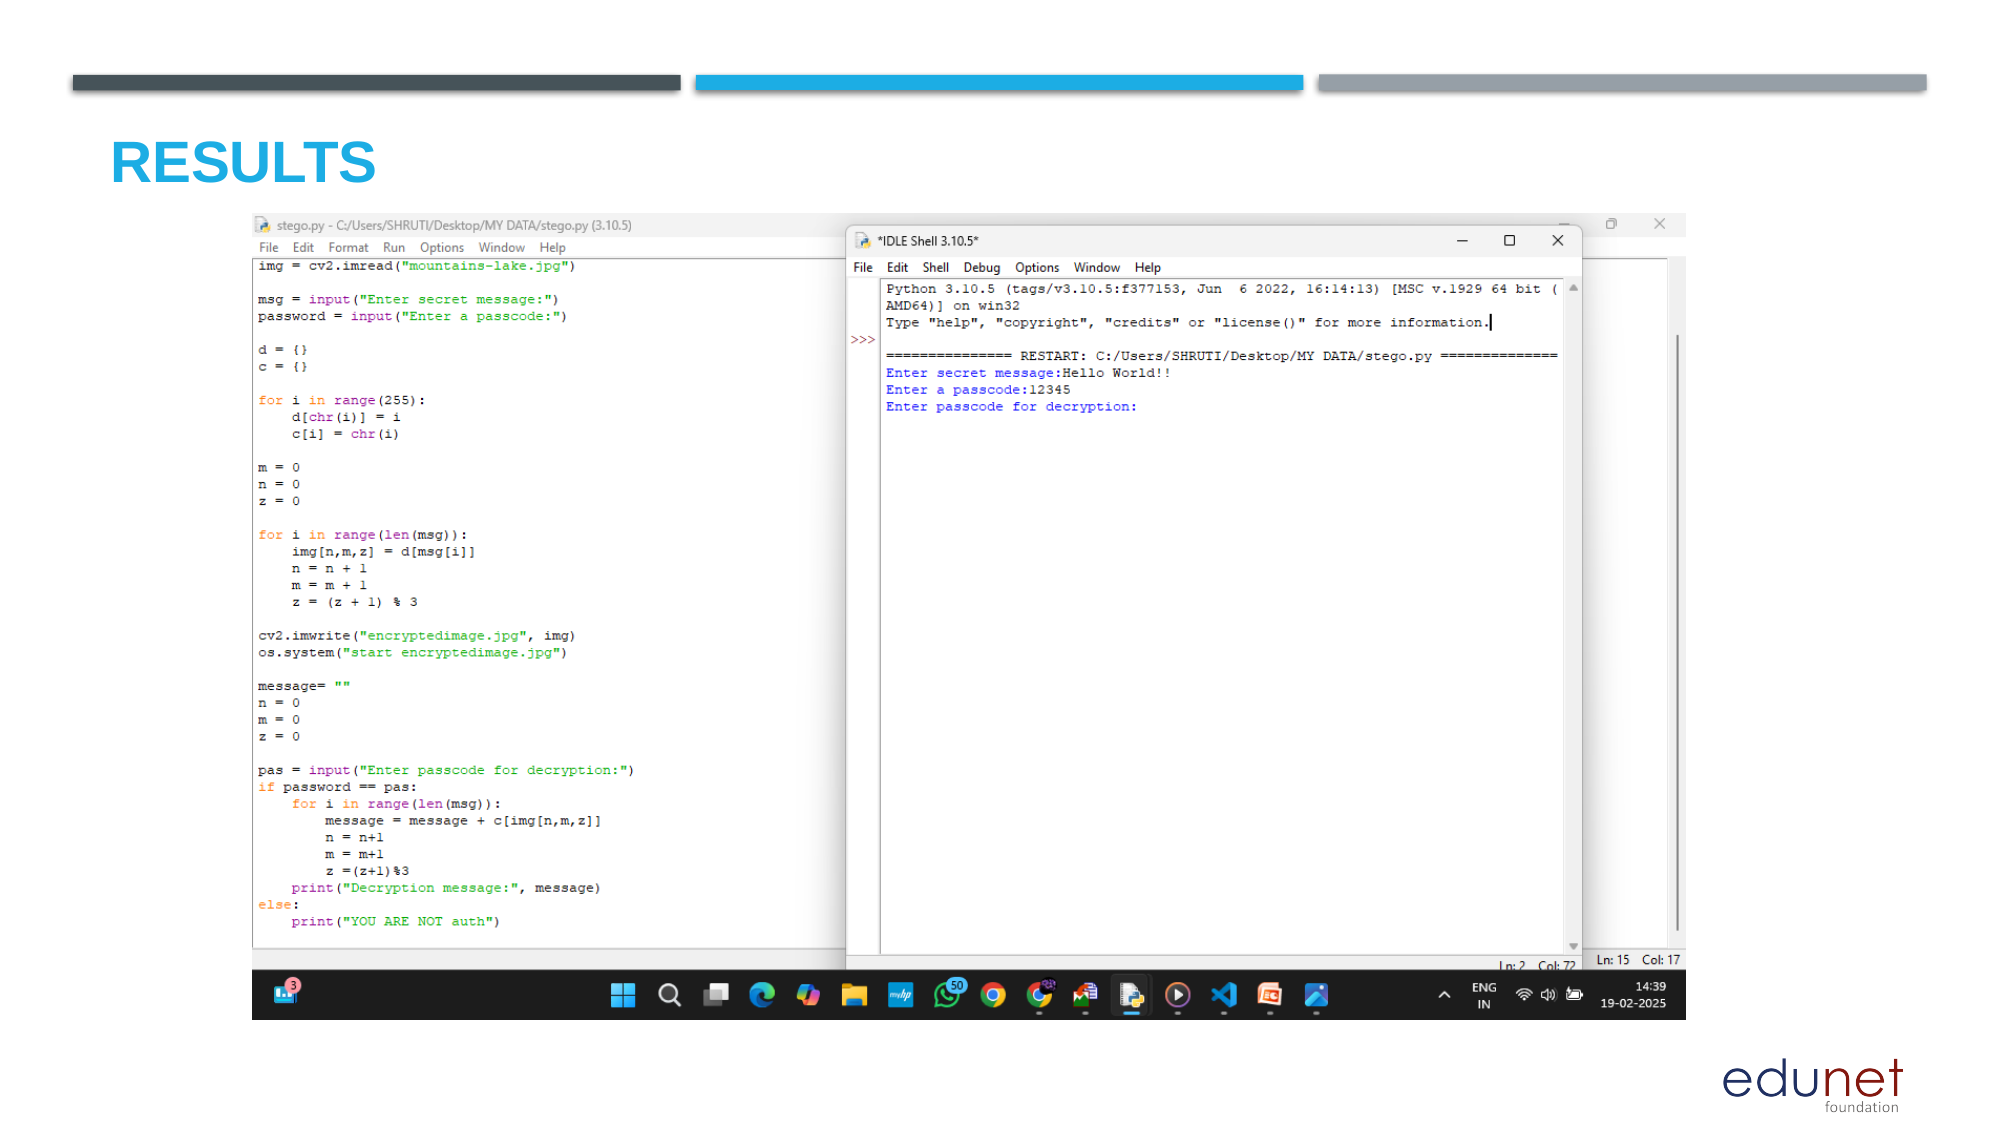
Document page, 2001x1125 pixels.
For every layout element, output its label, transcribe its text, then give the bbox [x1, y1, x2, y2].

title Results [95, 115, 1905, 203]
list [251, 213, 1687, 1021]
picture [1719, 1056, 1905, 1116]
